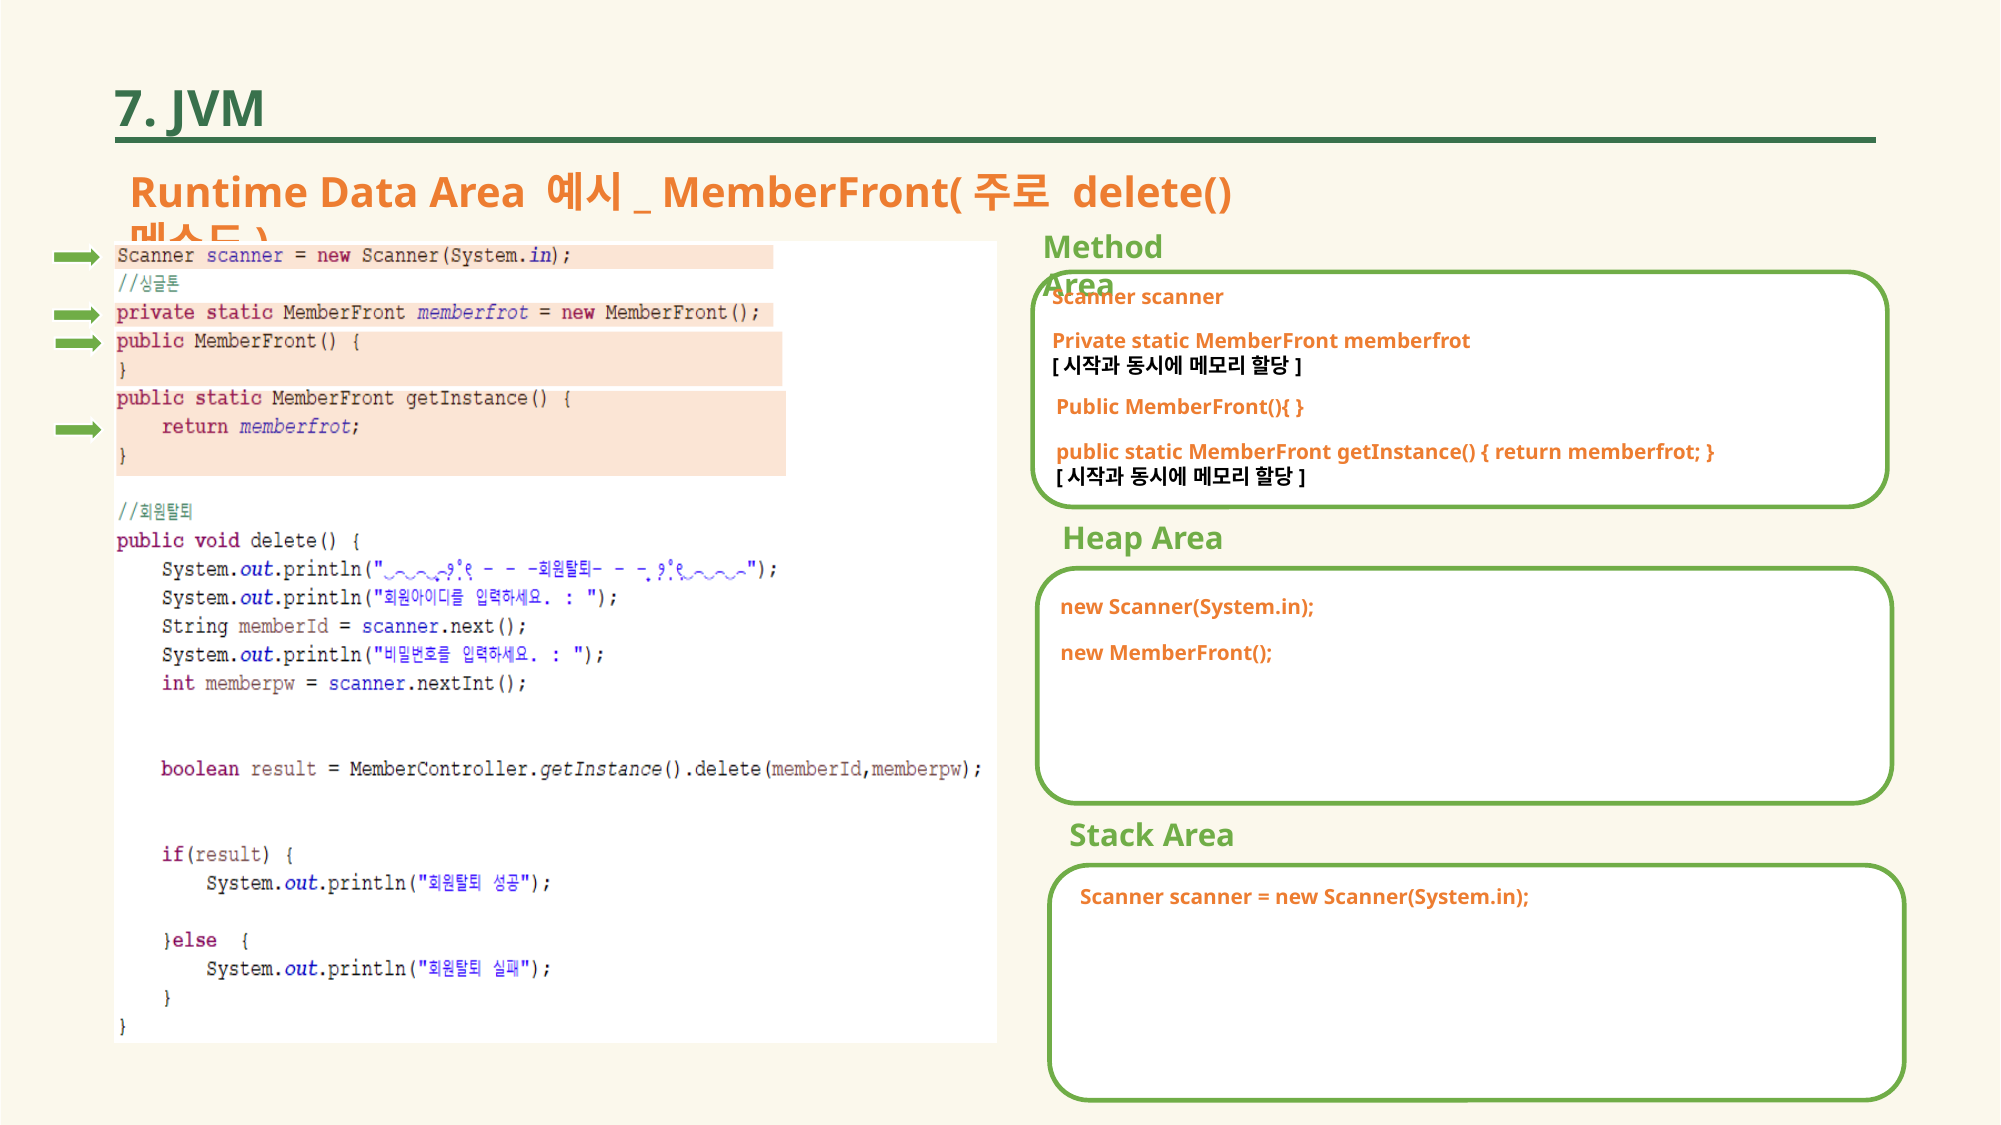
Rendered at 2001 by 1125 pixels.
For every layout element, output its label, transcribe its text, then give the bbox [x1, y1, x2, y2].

text_box [52, 243, 103, 272]
text_box new MemberFront(); [1045, 632, 1558, 672]
text_box Scanner scanner = new Scanner(System.in); [1065, 876, 1574, 917]
text_box Heap Area [1028, 511, 1259, 564]
text_box [1048, 864, 1906, 1102]
text_box 7. JVM [99, 38, 806, 144]
text_box Runtime Data Area 예시_ MemberFront(주로 delete()메소드) [114, 157, 1334, 273]
text_box Method Area [1028, 220, 1259, 310]
text_box Stack Area [1037, 807, 1268, 860]
text_box Private static MemberFront memberfrot [시작과 동시에 메모리 할당] [1037, 320, 1550, 386]
text_box [53, 329, 105, 358]
text_box [53, 415, 105, 444]
picture [0, 0, 2001, 1125]
text_box [1031, 270, 1889, 508]
text_box Public MemberFront(){ } [1041, 386, 1554, 426]
text_box Scanner scanner [1037, 276, 1413, 317]
text_box new Scanner(System.in); [1045, 586, 1554, 627]
text_box public static MemberFront getInstance() { return memberfrot; } [시작과 동시에 메모리 할당] [1041, 431, 1792, 497]
text_box [52, 301, 103, 330]
text_box [1036, 567, 1894, 805]
